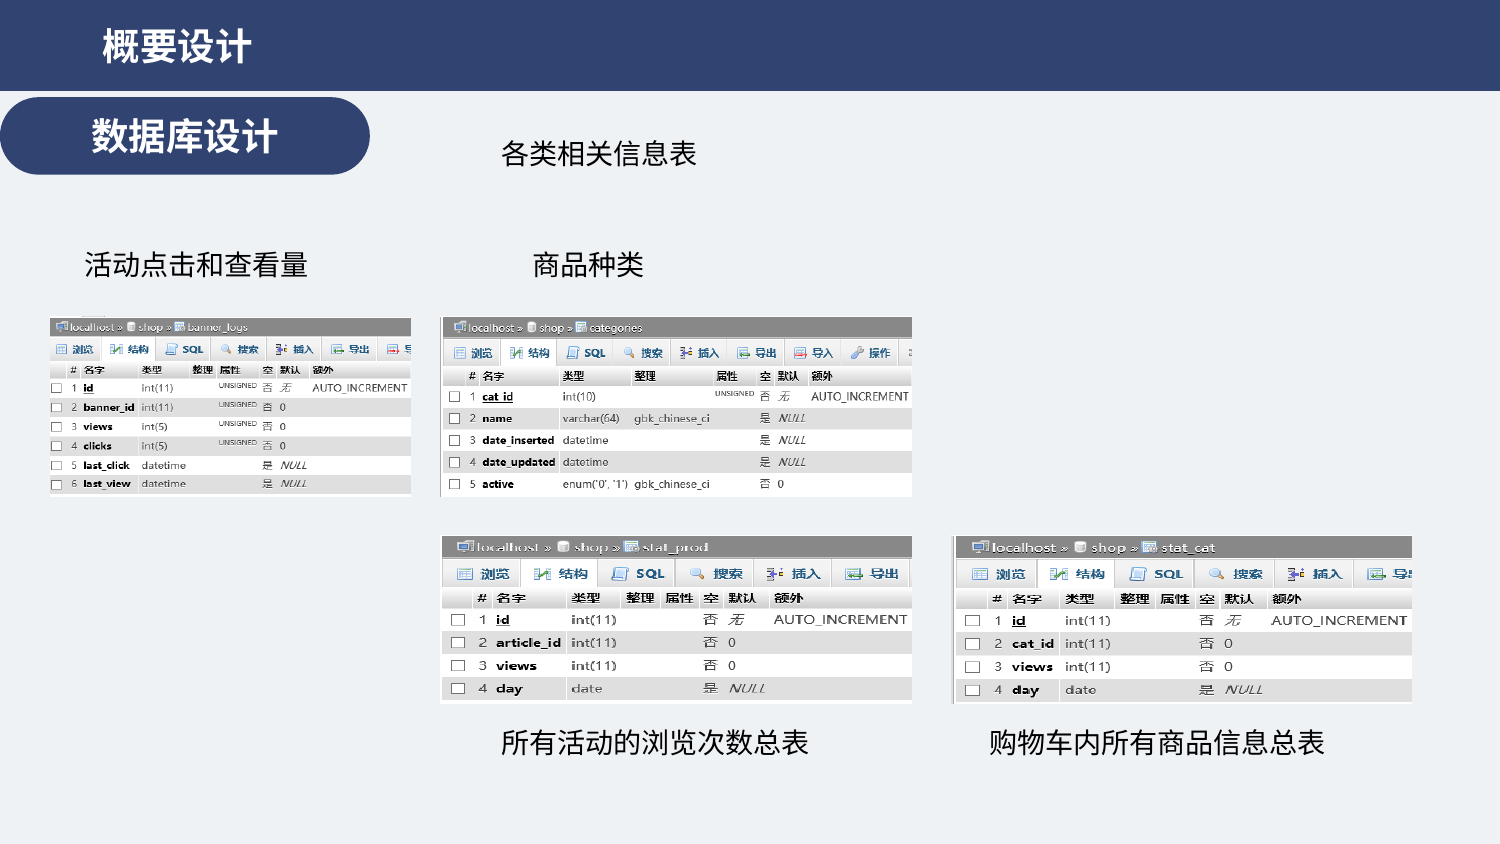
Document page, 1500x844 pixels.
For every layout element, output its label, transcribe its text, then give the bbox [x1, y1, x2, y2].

text_box 商品种类 [517, 240, 745, 289]
picture [440, 535, 912, 704]
text_box 各类相关信息表 [486, 129, 866, 178]
picture [440, 316, 912, 497]
picture [50, 316, 411, 497]
text_box 概要设计 [87, 15, 268, 75]
text_box 所有活动的浏览次数总表 [486, 718, 850, 767]
text_box 数据库设计 [0, 96, 371, 176]
text_box 活动点击和查看量 [69, 240, 405, 289]
picture [951, 535, 1412, 704]
text_box 购物车内所有商品信息总表 [974, 718, 1389, 767]
